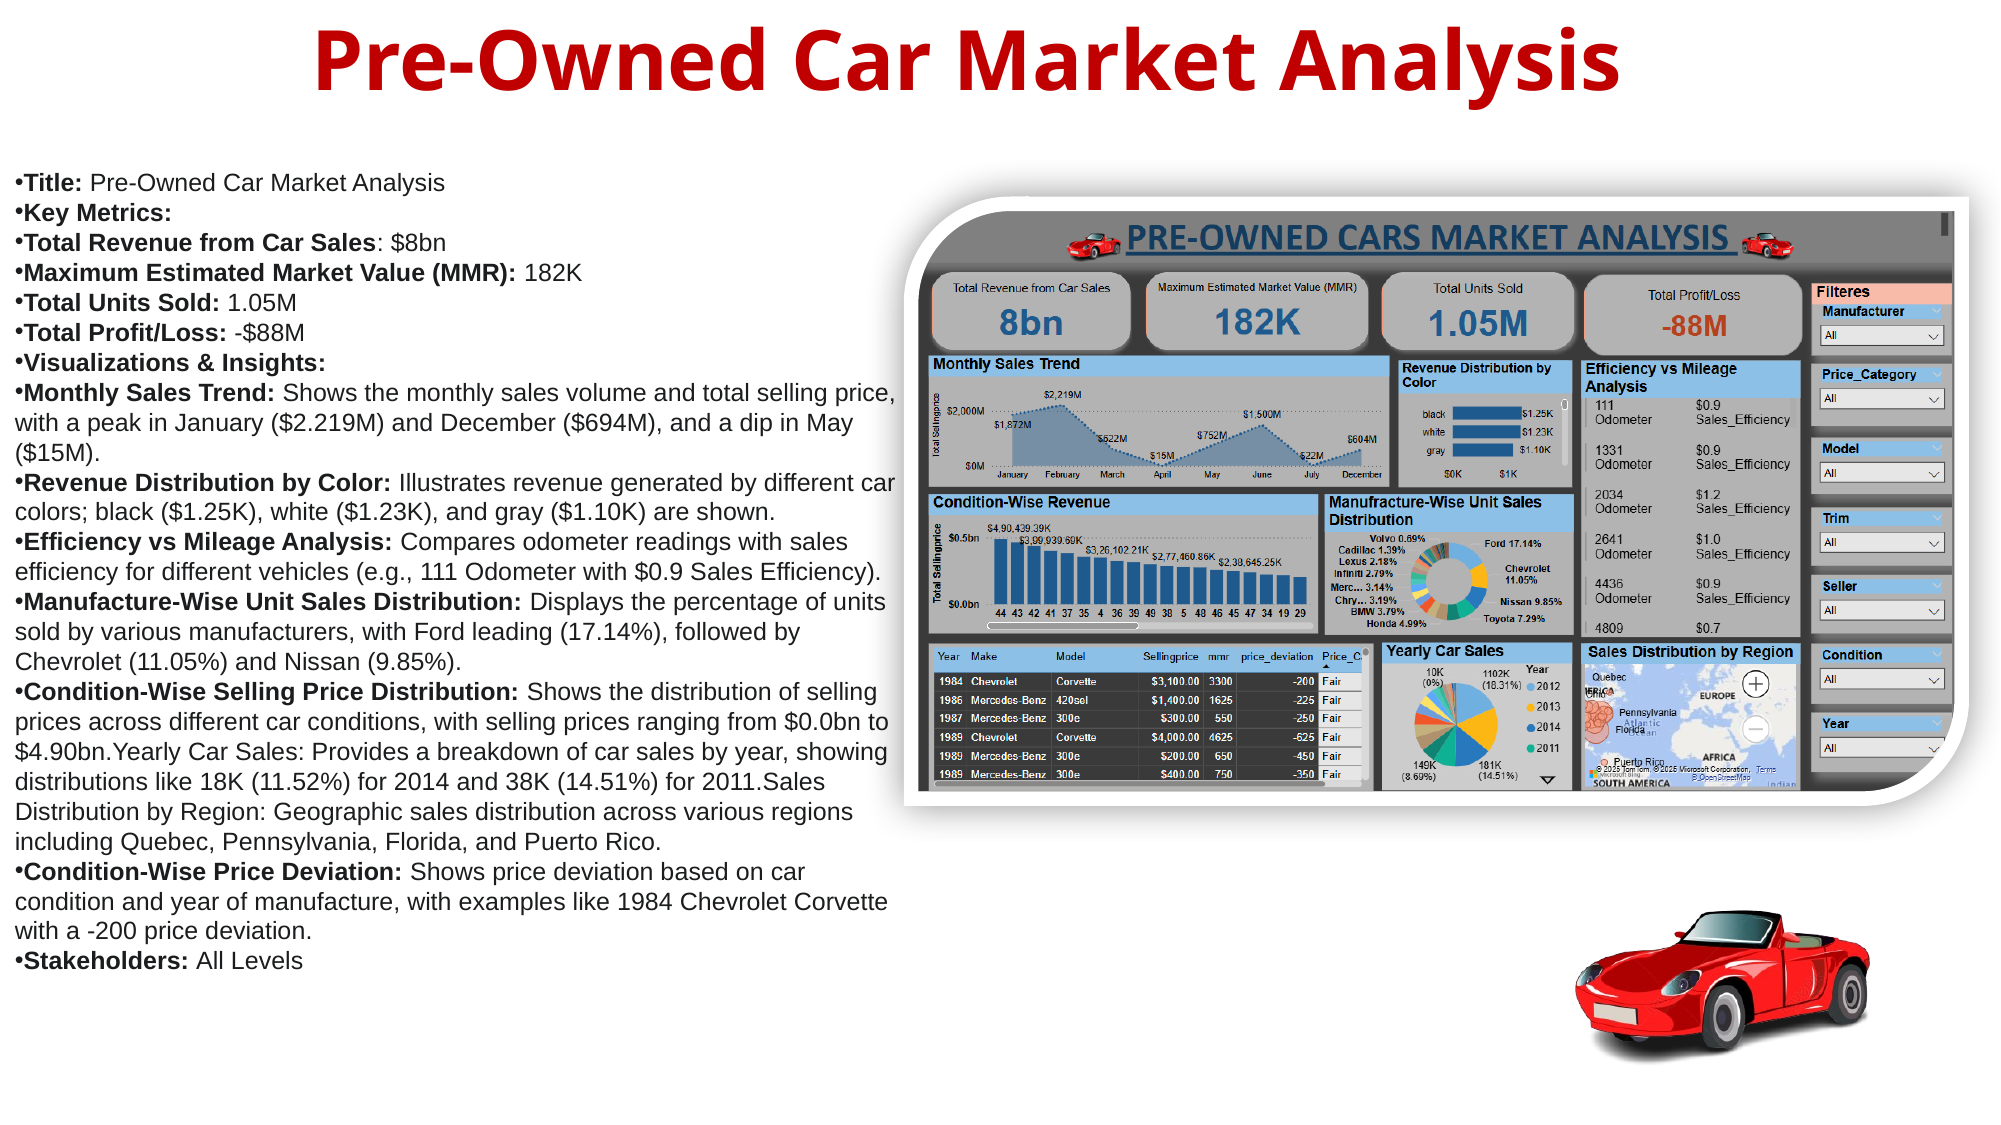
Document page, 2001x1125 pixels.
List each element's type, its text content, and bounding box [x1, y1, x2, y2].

text_box Pre-Owned Car Market Analysis [0, 0, 1913, 115]
text_box Title: Pre-Owned Car Market Analysis Key Metrics: Total Revenue from Car Sales: $8bn Maximum Estimated Market Value (MMR): 182K Total Units Sold: 1.05M Total Profit/Loss: -$88M Visualizations & Insights: Monthly Sales Trend: Shows the monthly sales volume and total selling price, with a peak in January ($2.219M) and December ($694M), and a dip in May ($15M). Revenue Distribution by Color: Illustrates revenue generated by different car colors; black ($1.25K), white ($1.23K), and gray ($1.10K) are shown. Efficiency vs Mileage Analysis: Compares odometer readings with sales efficiency for different vehicles (e.g., 111 Odometer with $0.9 Sales Efficiency). Manufacture-Wise Unit Sales Distribution: Displays the percentage of units sold by various manufacturers, with Ford leading (17.14%), followed by Chevrolet (11.05%) and Nissan (9.85%). Condition-Wise Selling Price Distribution: Shows the distribution of selling prices across different car conditions, with selling prices ranging from $0.0bn to $4.90bn.Yearly Car Sales: Provides a breakdown of car sales by year, showing distributions like 18K (11.52%) for 2014 and 38K (14.51%) for 2011.Sales Distribution by Region: Geographic sales distribution across various regions including Quebec, Pennsylvania, Florida, and Puerto Rico. Condition-Wise Price Deviation: Shows price deviation based on car condition and year of manufacture, with examples like 1984 Chevrolet Corvette with a -200 price deviation. Stakeholders: All Levels [0, 159, 923, 983]
picture [910, 203, 1962, 1125]
